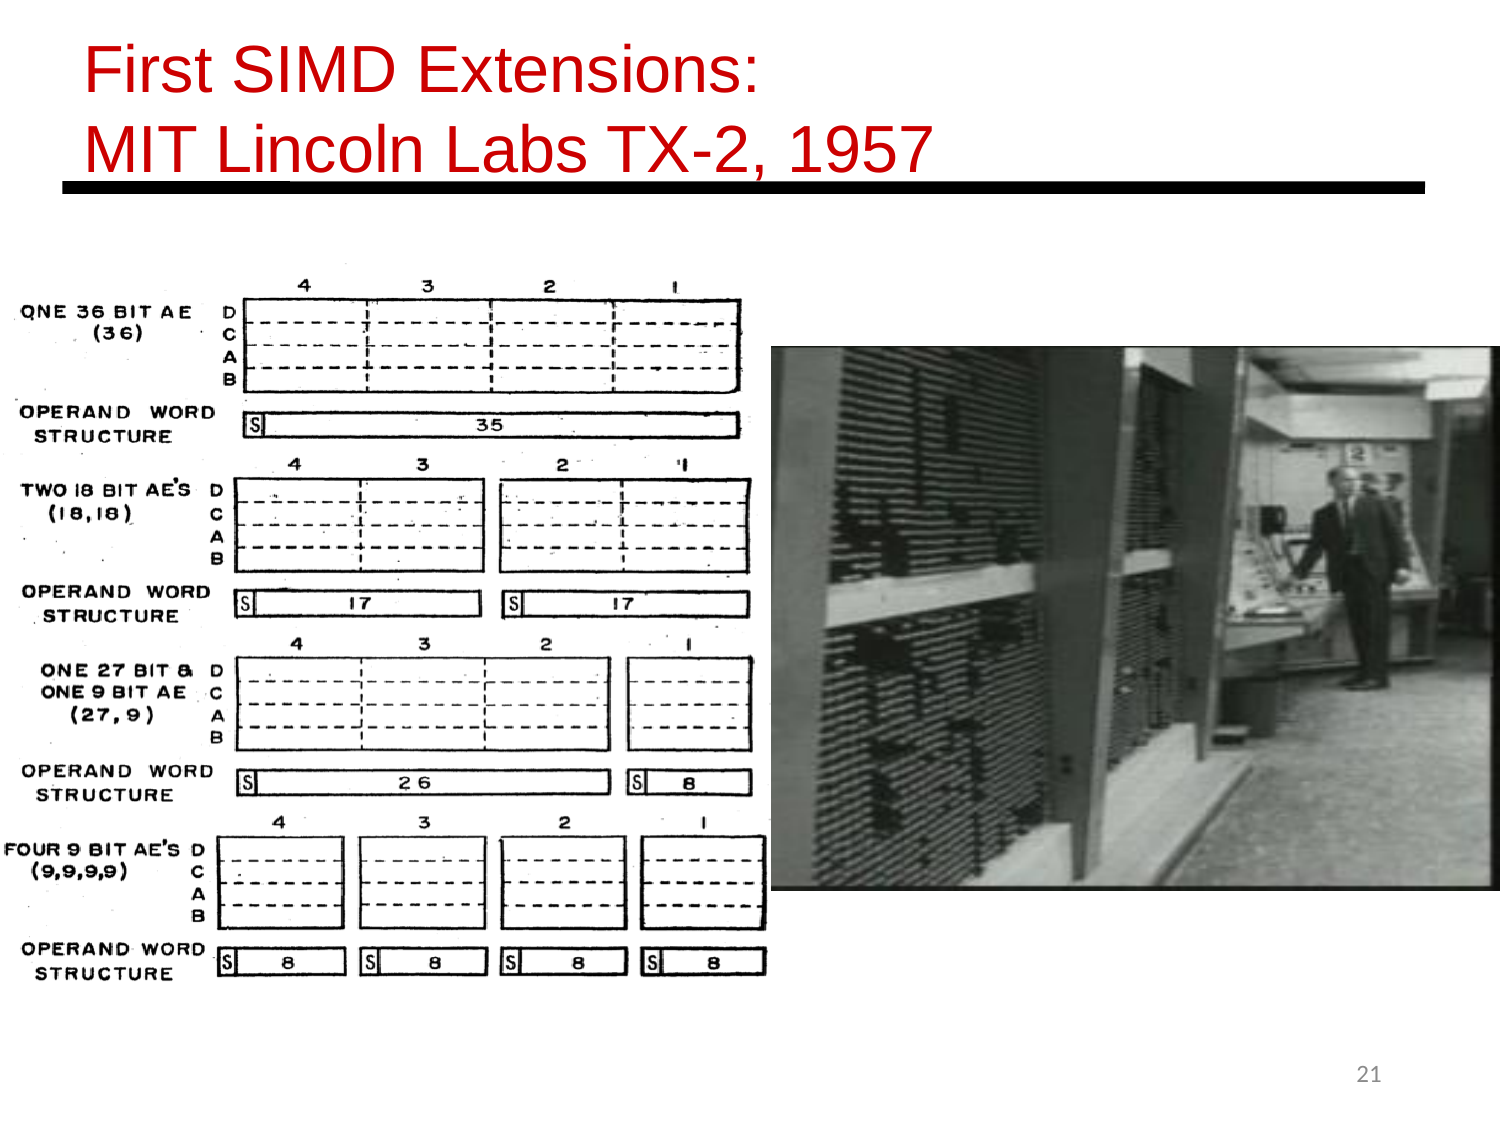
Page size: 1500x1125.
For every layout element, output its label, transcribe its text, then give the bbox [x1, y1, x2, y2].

slide_number 21 [1059, 1042, 1397, 1103]
text_box First SIMD Extensions: MIT Lincoln Labs TX-2, 1957 [68, 18, 1224, 187]
picture [0, 262, 1500, 982]
text_box First SIMD Extensions: MIT Lincoln Labs TX-2, 1957 [68, 188, 1224, 193]
